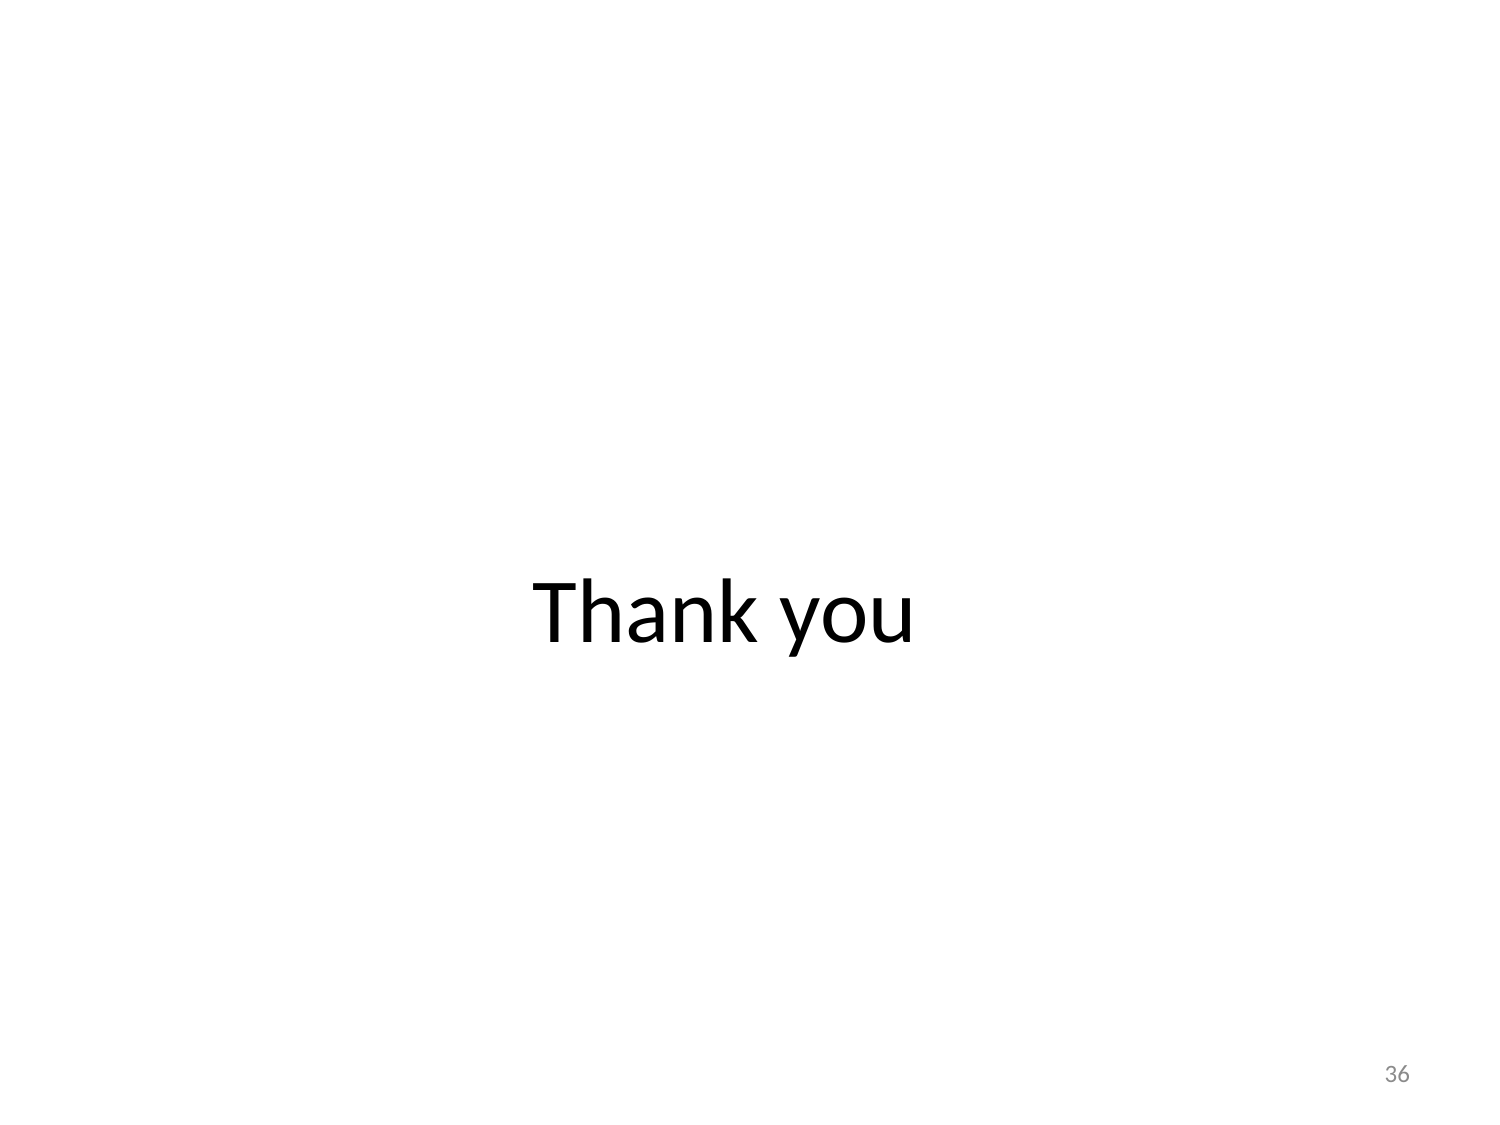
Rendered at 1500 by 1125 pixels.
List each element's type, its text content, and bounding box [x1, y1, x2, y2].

slide_number 36 [1074, 1042, 1425, 1103]
title Thank you [50, 512, 1400, 700]
